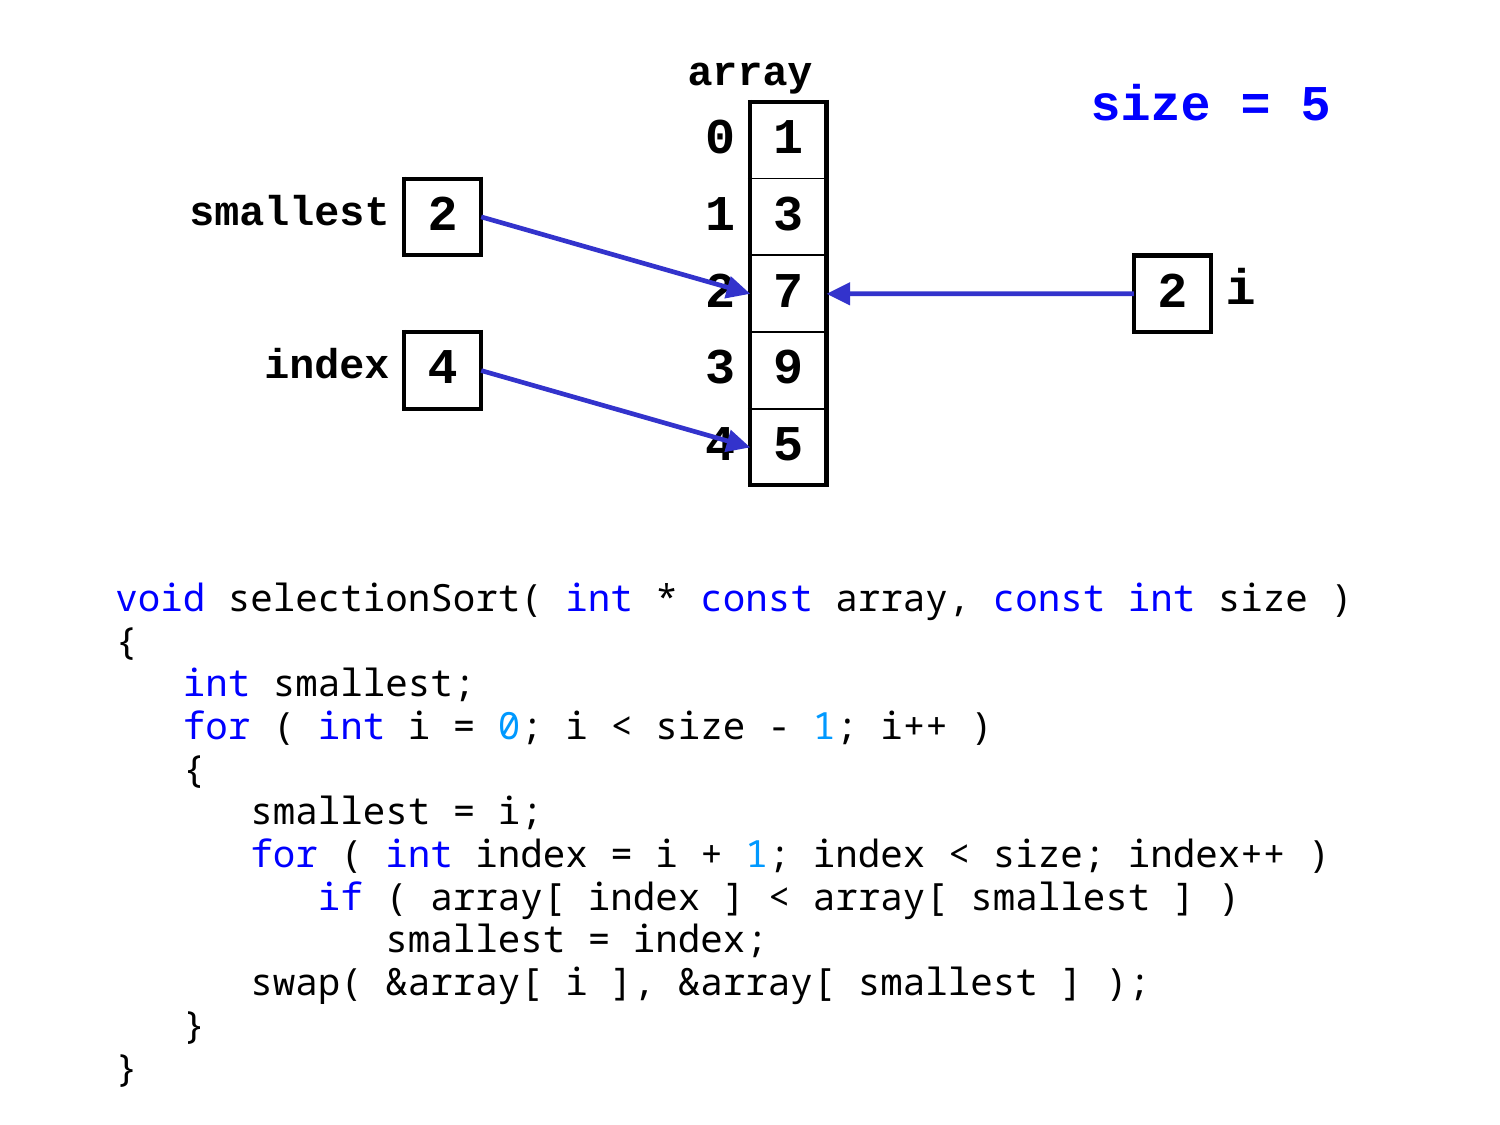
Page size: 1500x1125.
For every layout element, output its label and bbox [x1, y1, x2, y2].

table_header [174, 179, 402, 255]
table_header [406, 181, 479, 253]
table_header [752, 104, 824, 178]
text_box [481, 216, 751, 298]
table_cell [752, 179, 824, 254]
text_box [826, 283, 1134, 305]
table_header [1136, 258, 1209, 330]
table_cell [752, 410, 824, 483]
table_cell [673, 273, 748, 444]
table_cell [673, 179, 748, 290]
table_header [212, 332, 402, 409]
text_box [672, 36, 828, 102]
table_header [673, 102, 748, 179]
table_header [1213, 255, 1287, 332]
table_cell [752, 256, 824, 331]
table_header [406, 334, 479, 407]
table_cell [752, 333, 824, 408]
text_box [1057, 63, 1365, 139]
text_box [481, 370, 751, 452]
list [100, 562, 1400, 1095]
table_cell [673, 426, 748, 485]
